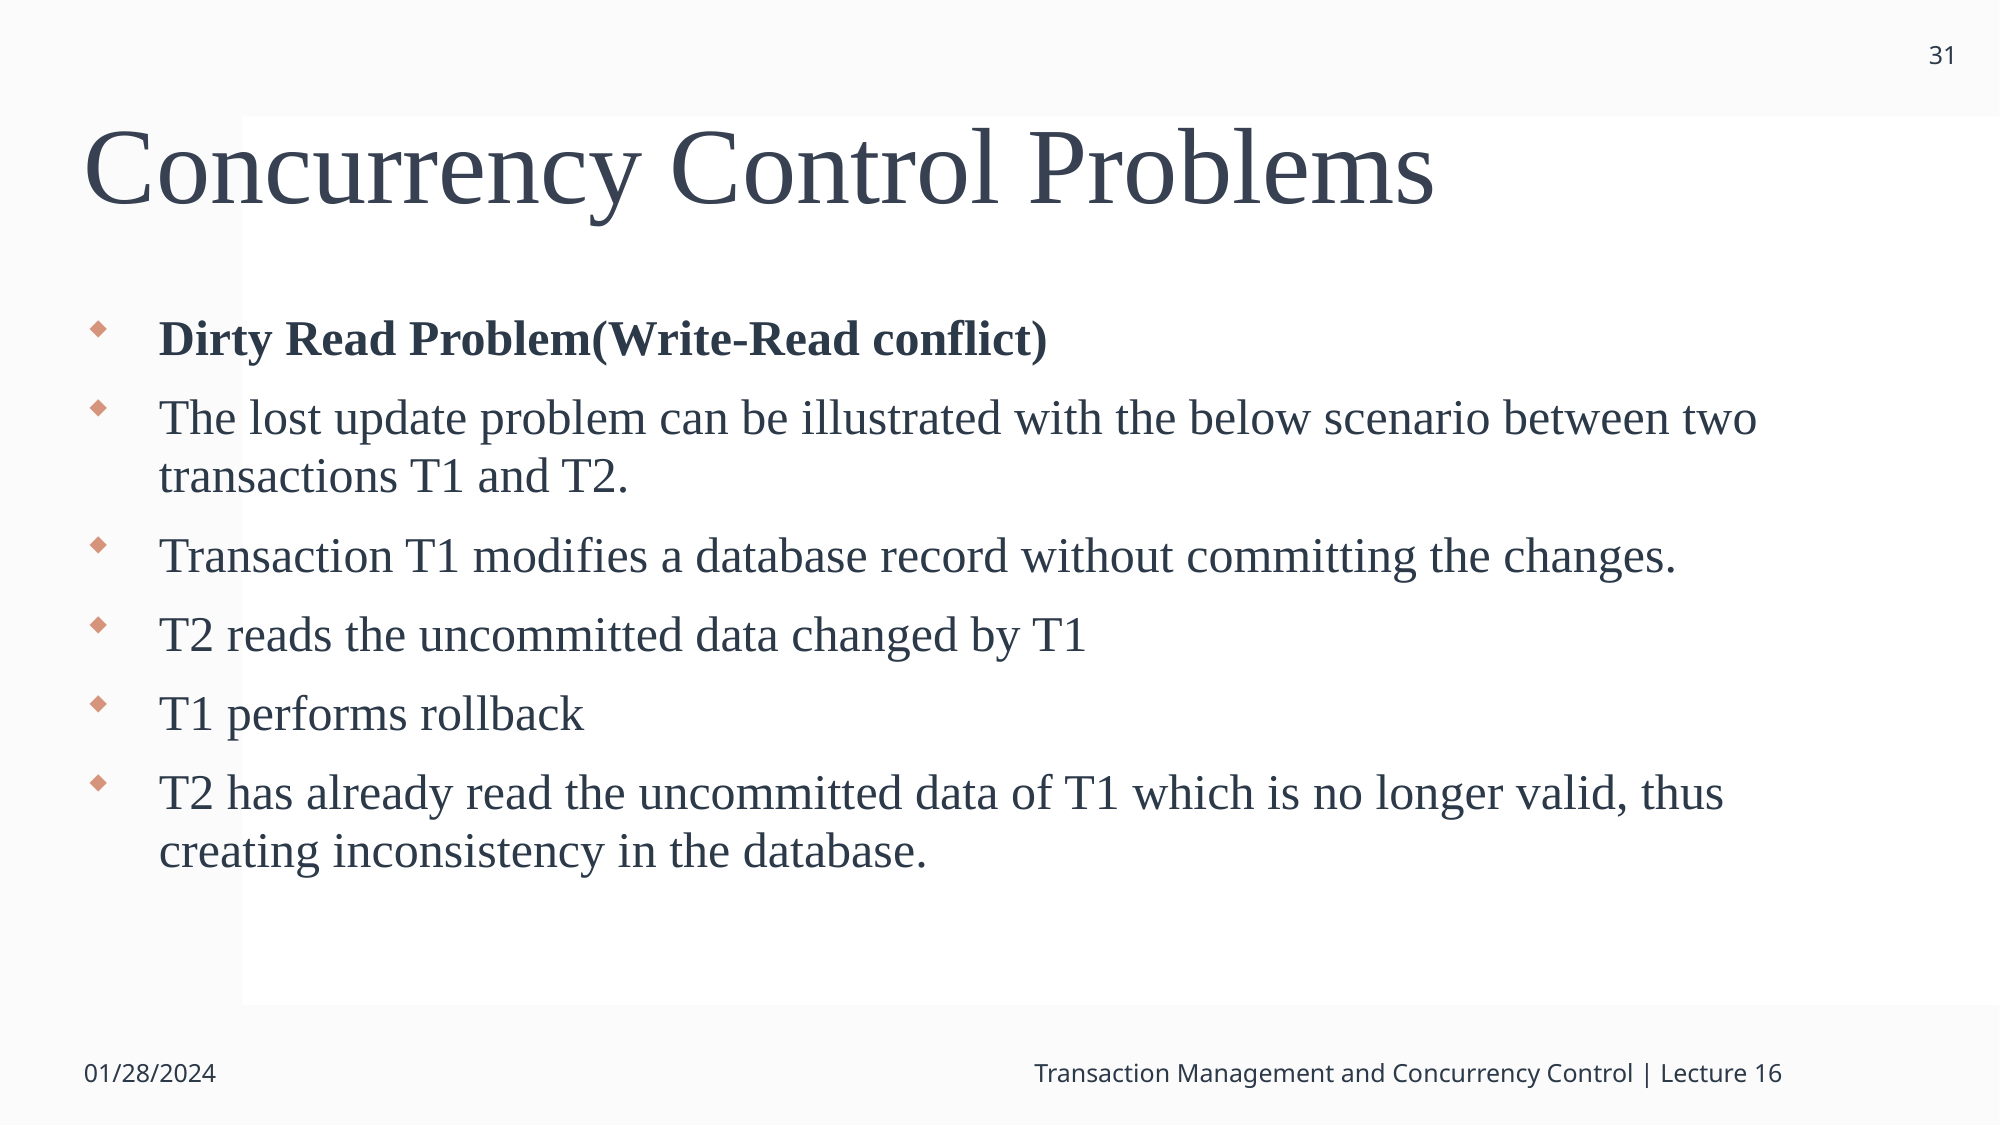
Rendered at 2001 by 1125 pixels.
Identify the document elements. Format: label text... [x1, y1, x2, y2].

list Dirty Read Problem(Write-Read conflict) The lost update problem can be illustrated with the below scenario between two transactions T1 and T2. Transaction T1 modifies a database record without committing the changes. T2 reads the uncommitted data changed by T1 T1 performs rollback T2 has already read the uncommitted data of T1 which is no longer valid, thus creating inconsistency in the database. [68, 299, 1799, 990]
footer Transaction Management and Concurrency Control | Lecture 16 [618, 1020, 1799, 1125]
slide_number 31 [1886, 0, 2000, 113]
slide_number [68, 1020, 519, 1125]
title Concurrency Control Problems [68, 59, 1799, 278]
